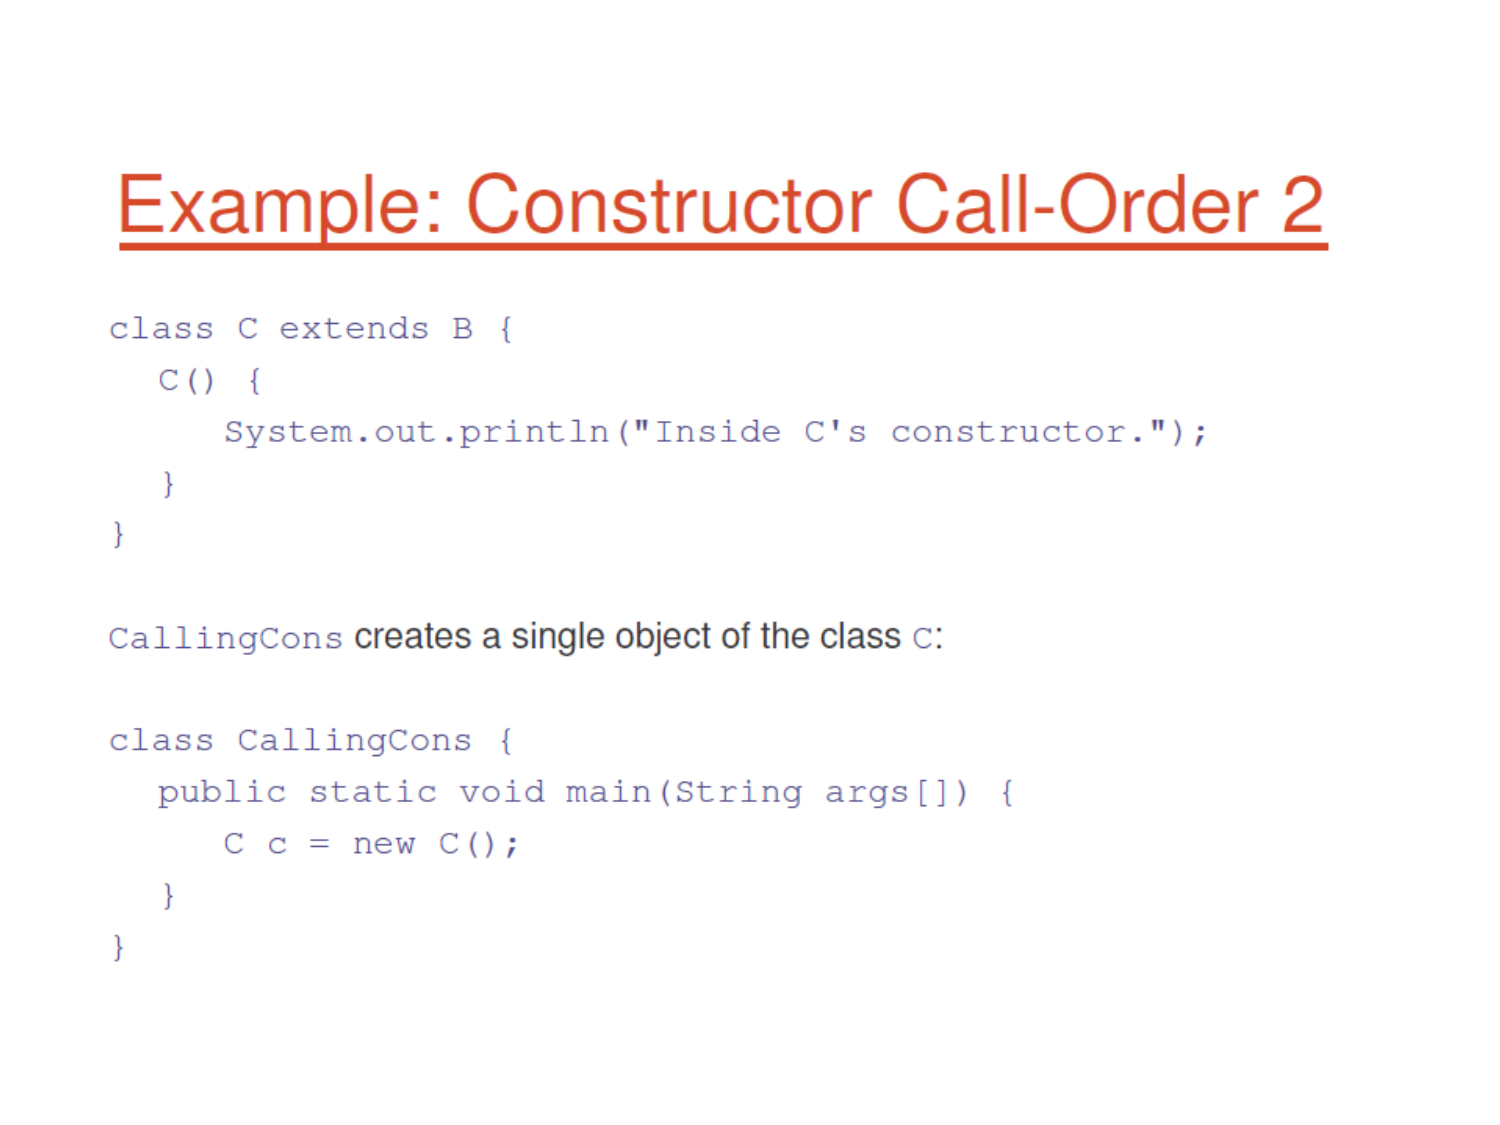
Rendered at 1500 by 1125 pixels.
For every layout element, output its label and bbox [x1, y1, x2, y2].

picture [93, 157, 1407, 968]
